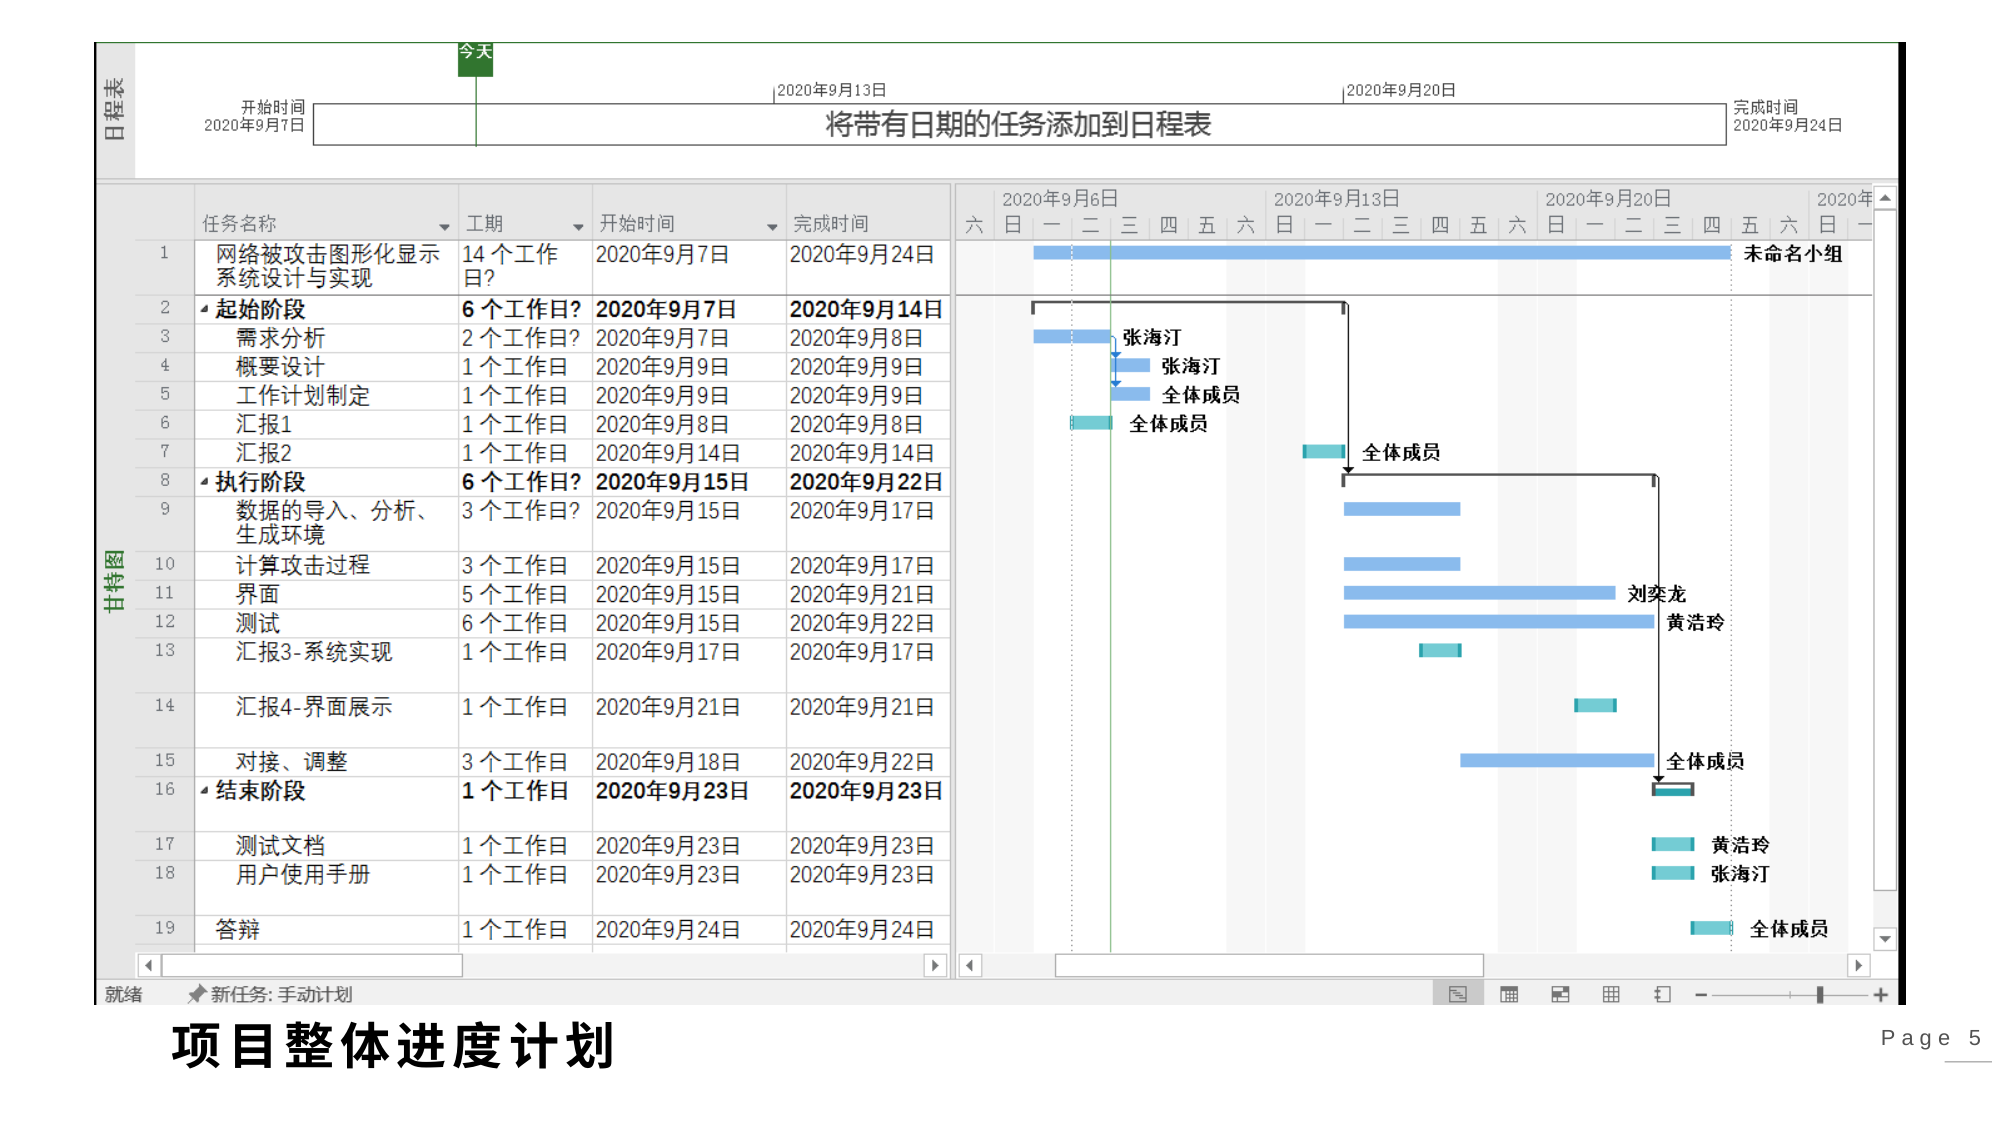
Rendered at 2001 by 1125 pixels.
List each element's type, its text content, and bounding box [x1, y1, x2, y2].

slide_number Page 5 [1830, 1007, 1996, 1068]
picture [94, 42, 1906, 1005]
text_box 项目整体进度计划 [157, 1007, 657, 1082]
